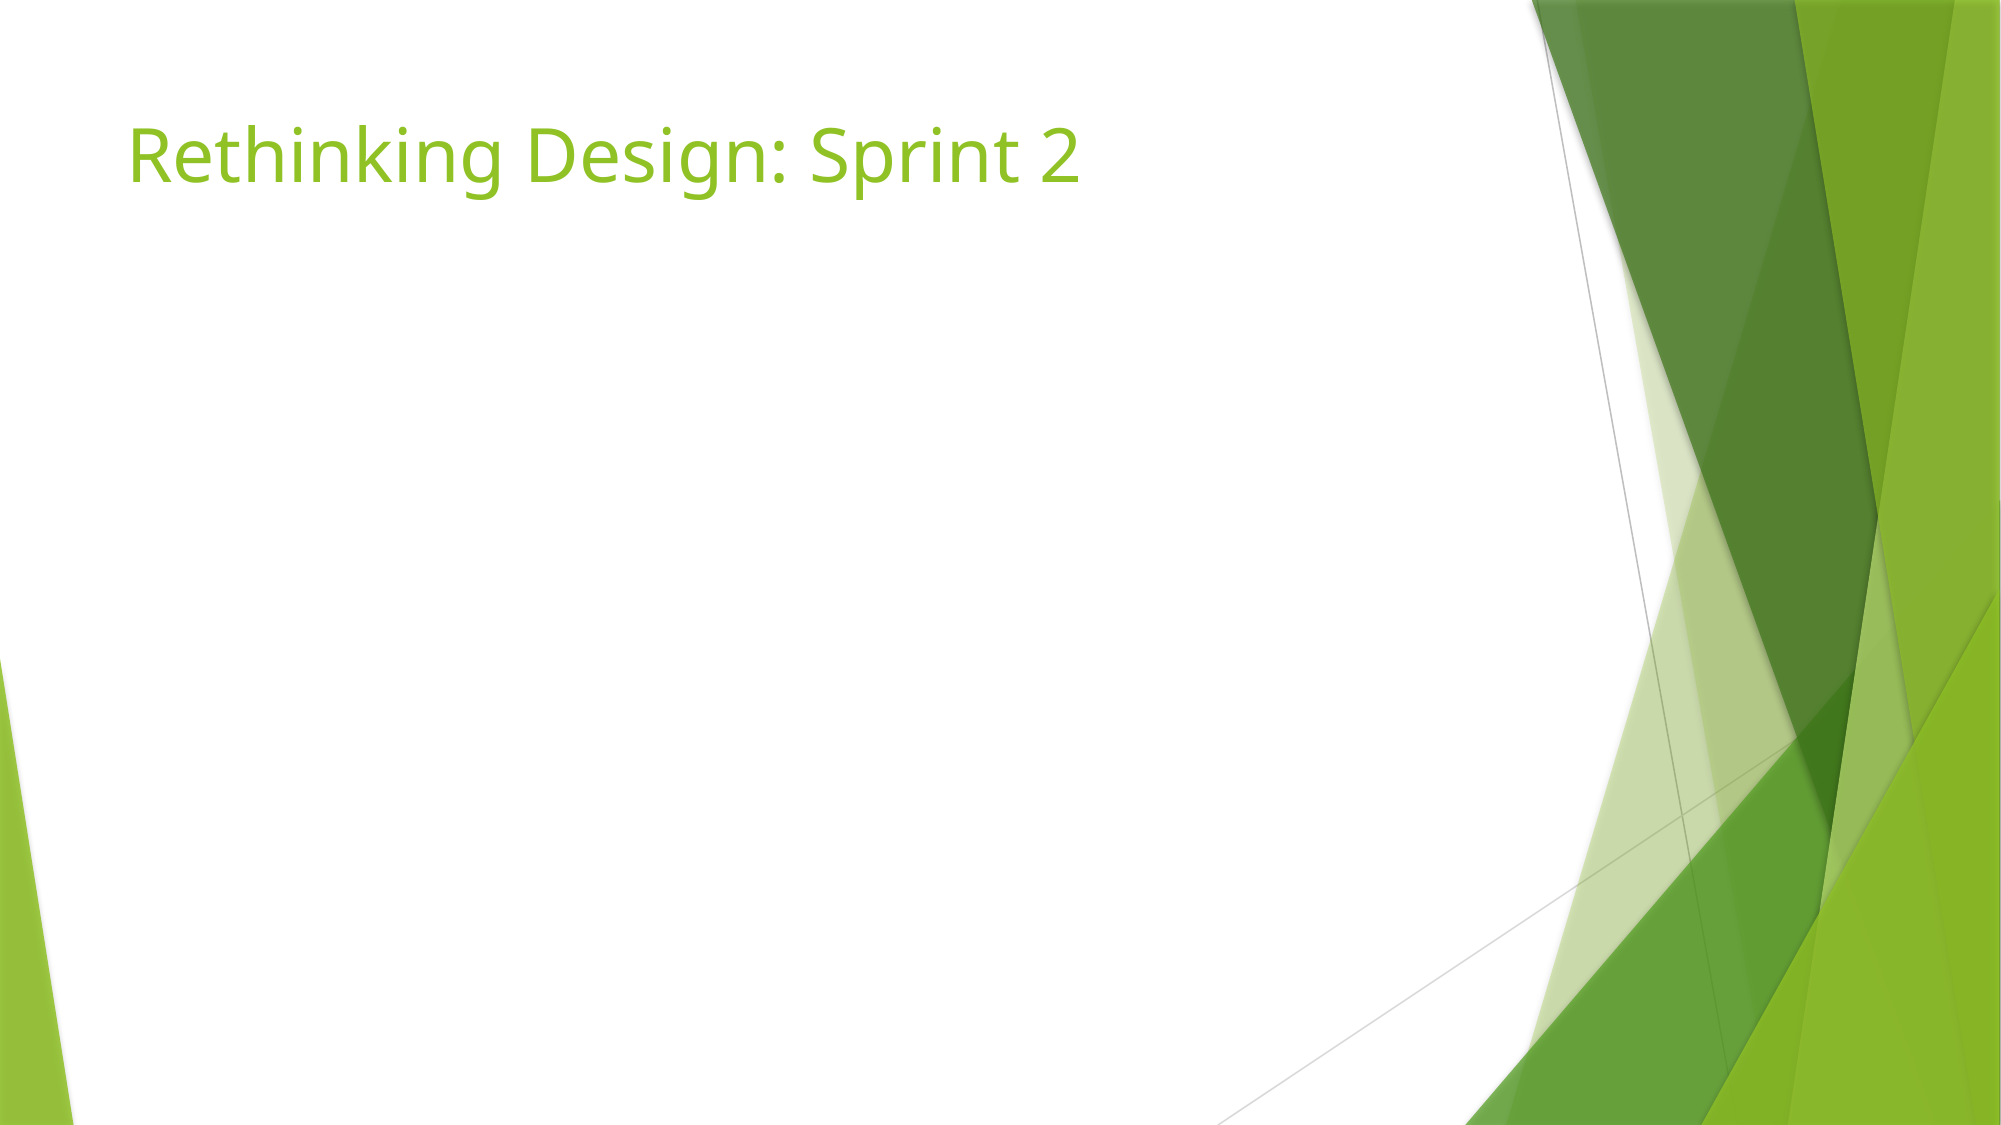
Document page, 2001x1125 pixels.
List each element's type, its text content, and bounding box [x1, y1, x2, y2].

title Rethinking Design: Sprint 2 [111, 99, 1522, 317]
